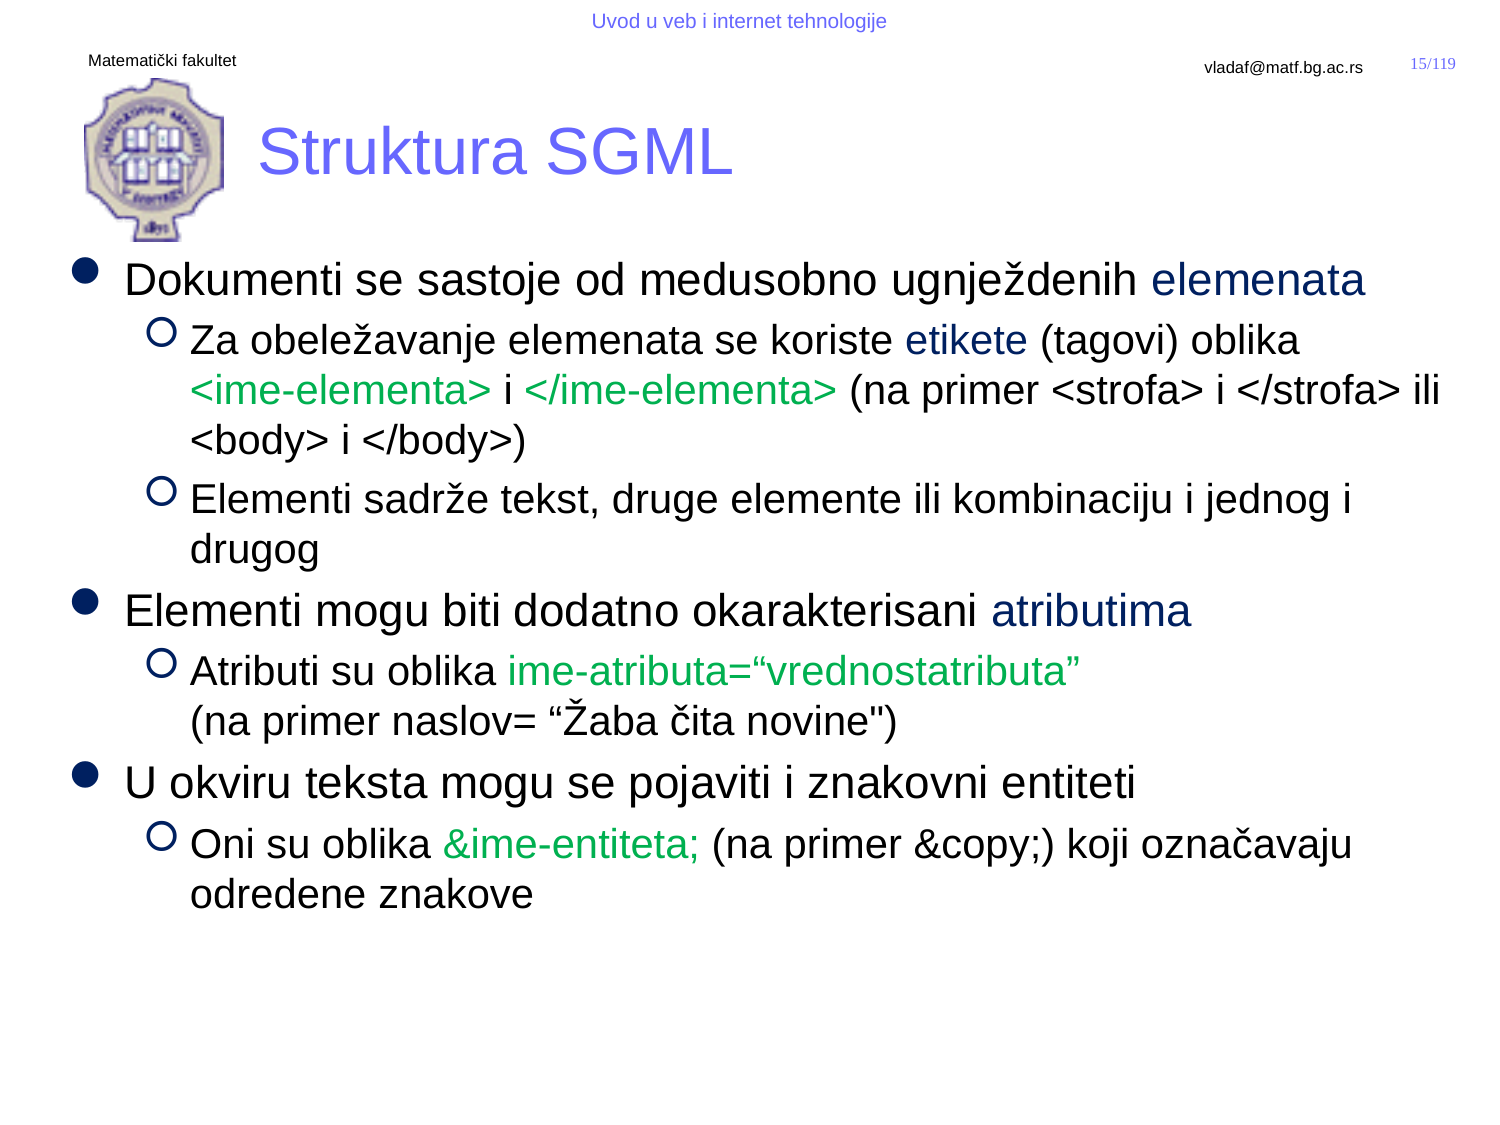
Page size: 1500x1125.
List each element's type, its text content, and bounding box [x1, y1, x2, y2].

picture [84, 78, 224, 242]
list Dokumenti se sastoje od medusobno ugnježdenih elemenata Za obeležavanje elemenata se koriste etikete (tagovi) oblika <ime-elementa> i </ime-elementa> (na primer <strofa> i </strofa> ili <body> i </body>) Elementi sadrže tekst, druge elemente ili kombinaciju i jednog i drugog Elementi mogu biti dodatno okarakterisani atributima Atributi su oblika ime-atributa=“vrednostatributa” (na primer naslov= “Žaba čita novine") U okviru teksta mogu se pojaviti i znakovni entiteti Oni su oblika &ime-entiteta; (na primer &copy;) koji označavaju odredene znakove [53, 242, 1483, 598]
title Struktura SGML [242, 54, 1388, 242]
